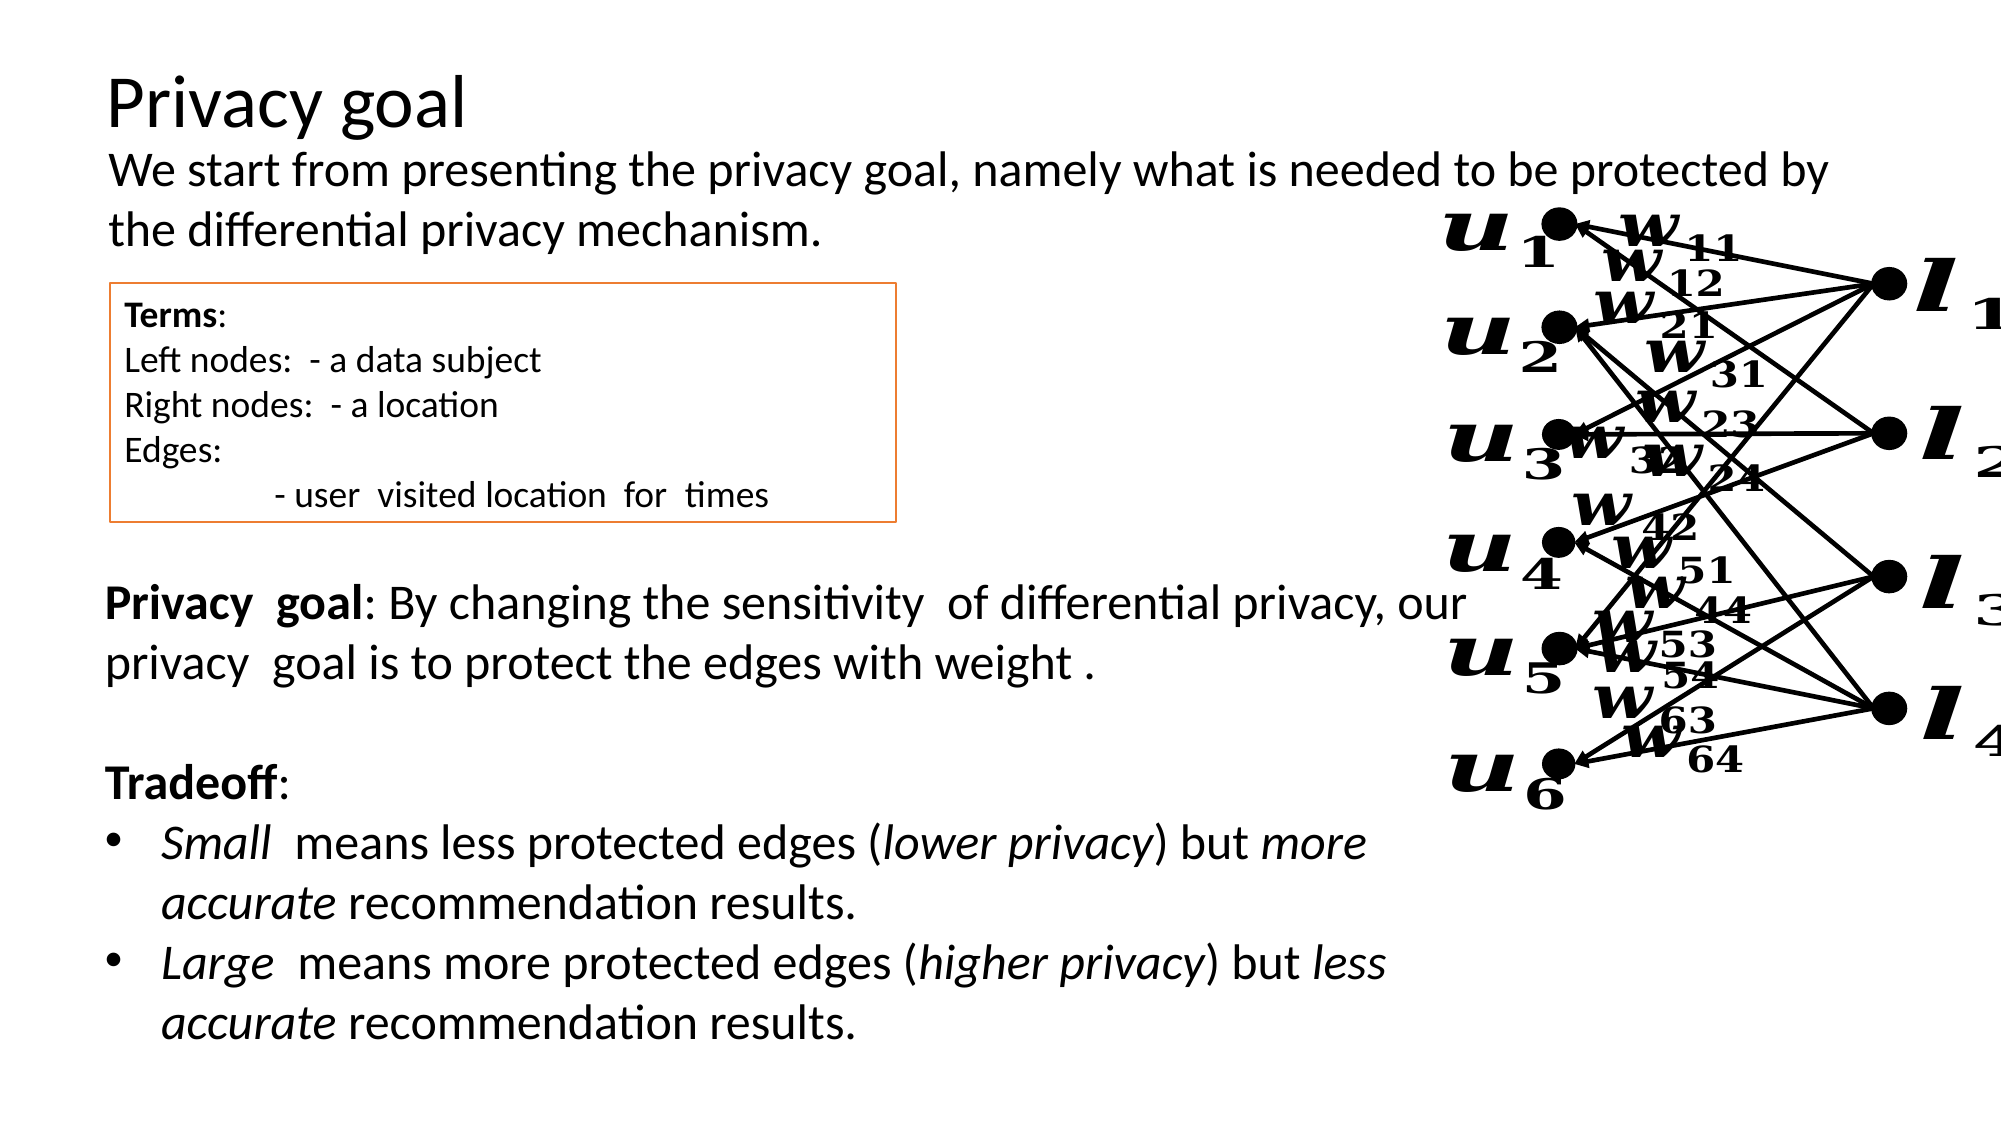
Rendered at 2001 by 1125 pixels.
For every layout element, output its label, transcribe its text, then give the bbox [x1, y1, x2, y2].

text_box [1438, 188, 2000, 819]
text_box Privacy goal [91, 44, 1815, 150]
text_box We start from presenting the privacy goal, namely what is needed to be protected by the differential privacy mechanism. [93, 129, 1894, 264]
